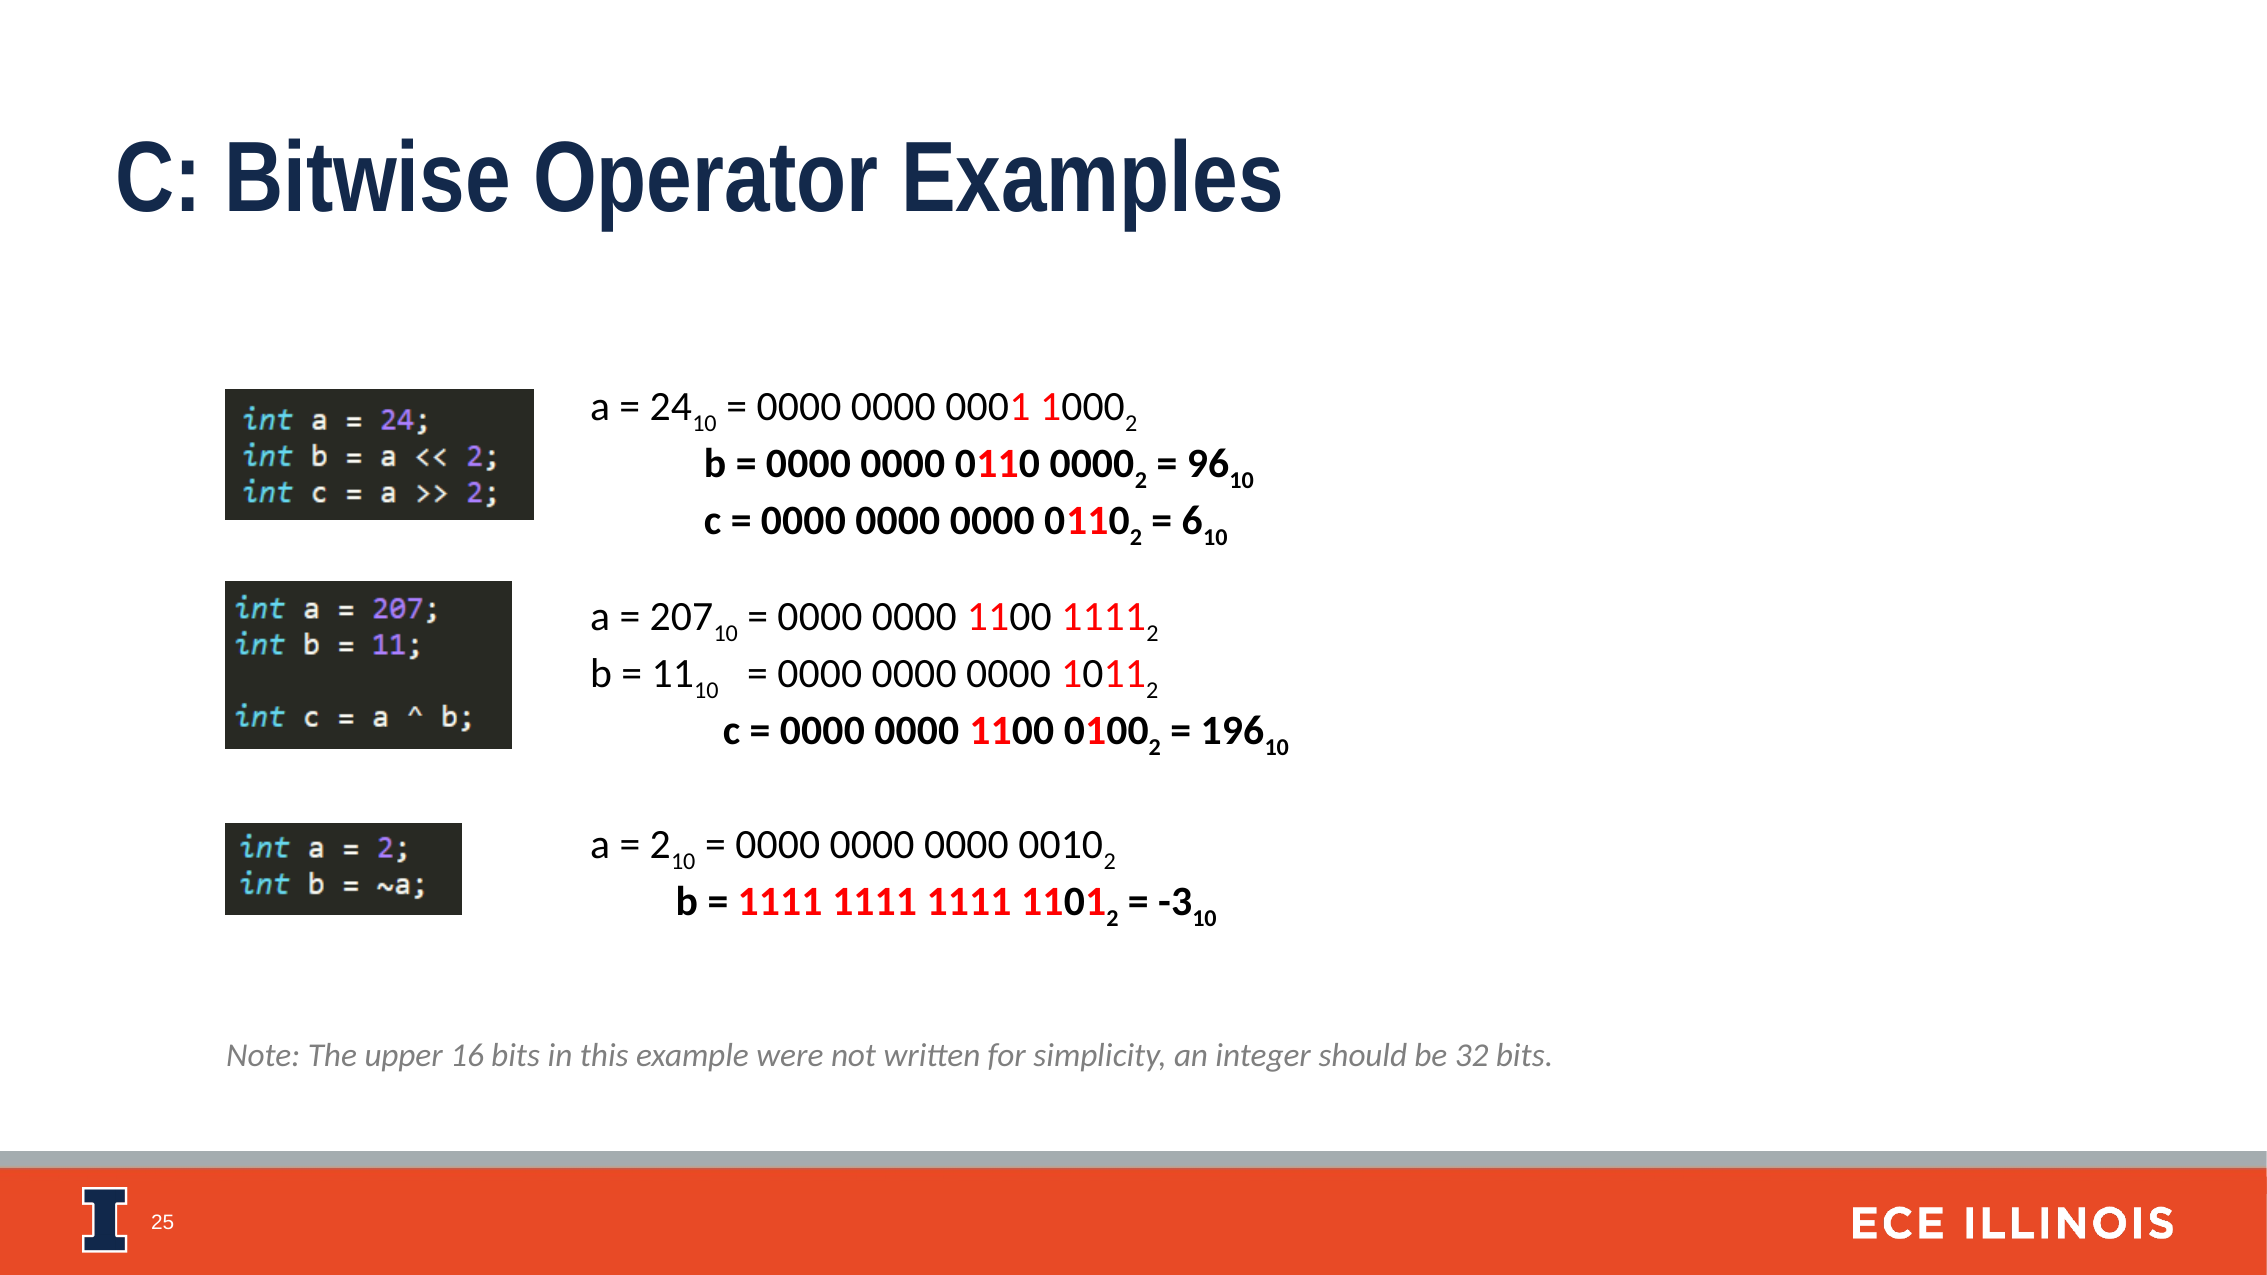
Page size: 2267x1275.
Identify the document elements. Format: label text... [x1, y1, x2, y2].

text_box a = 210 = 0000 0000 0000 00102 b = 1111 1111 1111 11012 = -310 [575, 809, 1422, 926]
picture [0, 1151, 2267, 1258]
text_box a = 20710 = 0000 0000 1100 11112 b = 1110 = 0000 0000 0000 10112 c = 0000 0000 1100 01002 = 19610 [575, 581, 1422, 749]
text_box a = 2410 = 0000 0000 0001 10002 b = 0000 0000 0110 00002 = 9610 c = 0000 0000 0000 01102 = 610 [575, 371, 1391, 539]
picture [225, 823, 463, 915]
text_box Note: The upper 16 bits in this example were not written for simplicity, an integer should be 32 bits. [211, 1025, 1588, 1082]
picture [1853, 1206, 2173, 1239]
slide_number ‹#› [136, 1187, 224, 1256]
picture [225, 389, 534, 520]
picture [225, 581, 513, 750]
list C: Bitwise Operator Examples [100, 104, 2173, 224]
